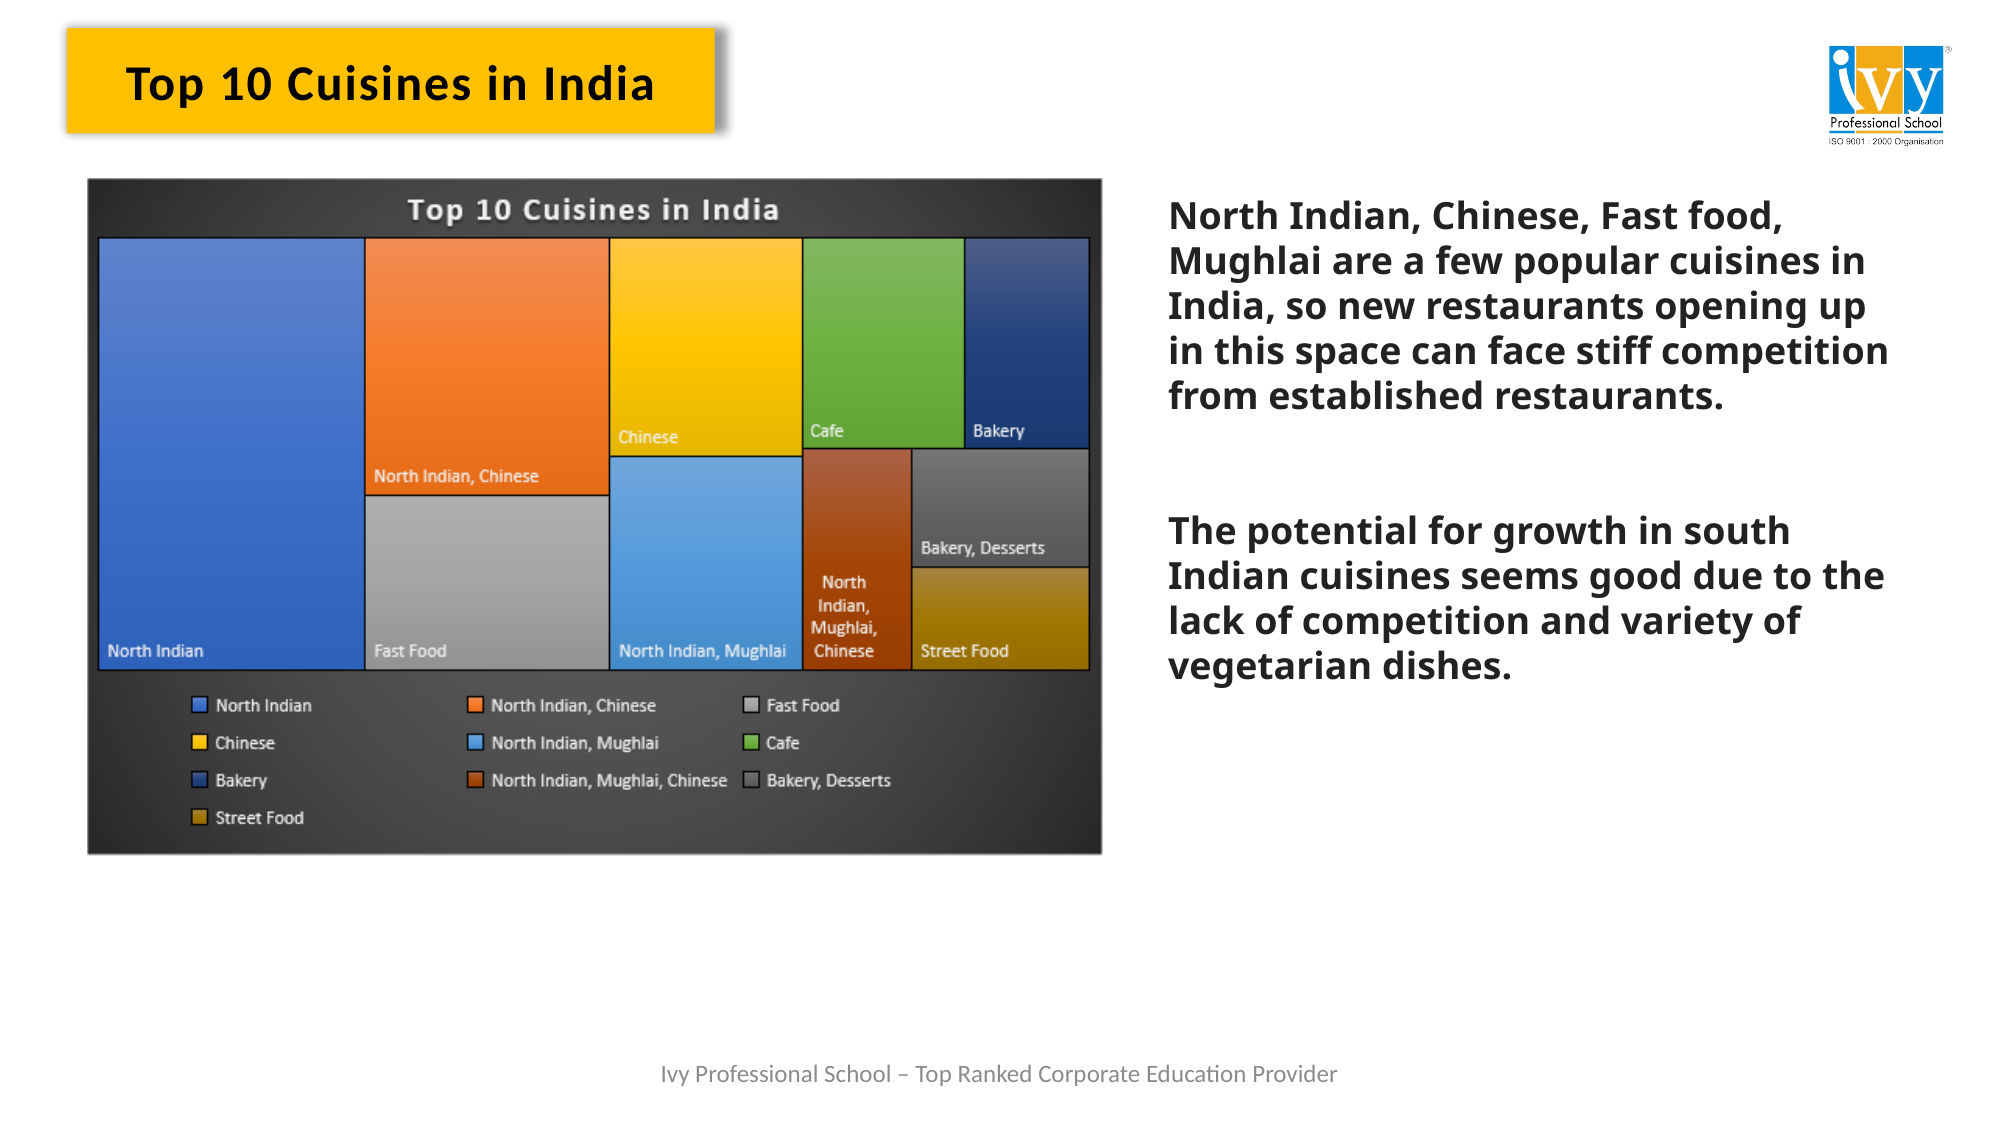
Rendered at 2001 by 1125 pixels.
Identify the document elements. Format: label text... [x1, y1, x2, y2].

picture [87, 178, 1106, 857]
text_box Top 10 Cuisines in India [66, 28, 715, 134]
picture [1825, 42, 1955, 149]
text_box North Indian, Chinese, Fast food, Mughlai are a few popular cuisines in India, so new restaurants opening up in this space can face stiff competition from established restaurants. The potential for growth in south Indian cuisines seems good due to the lack of competition and variety of vegetarian dishes. [1153, 184, 1929, 694]
